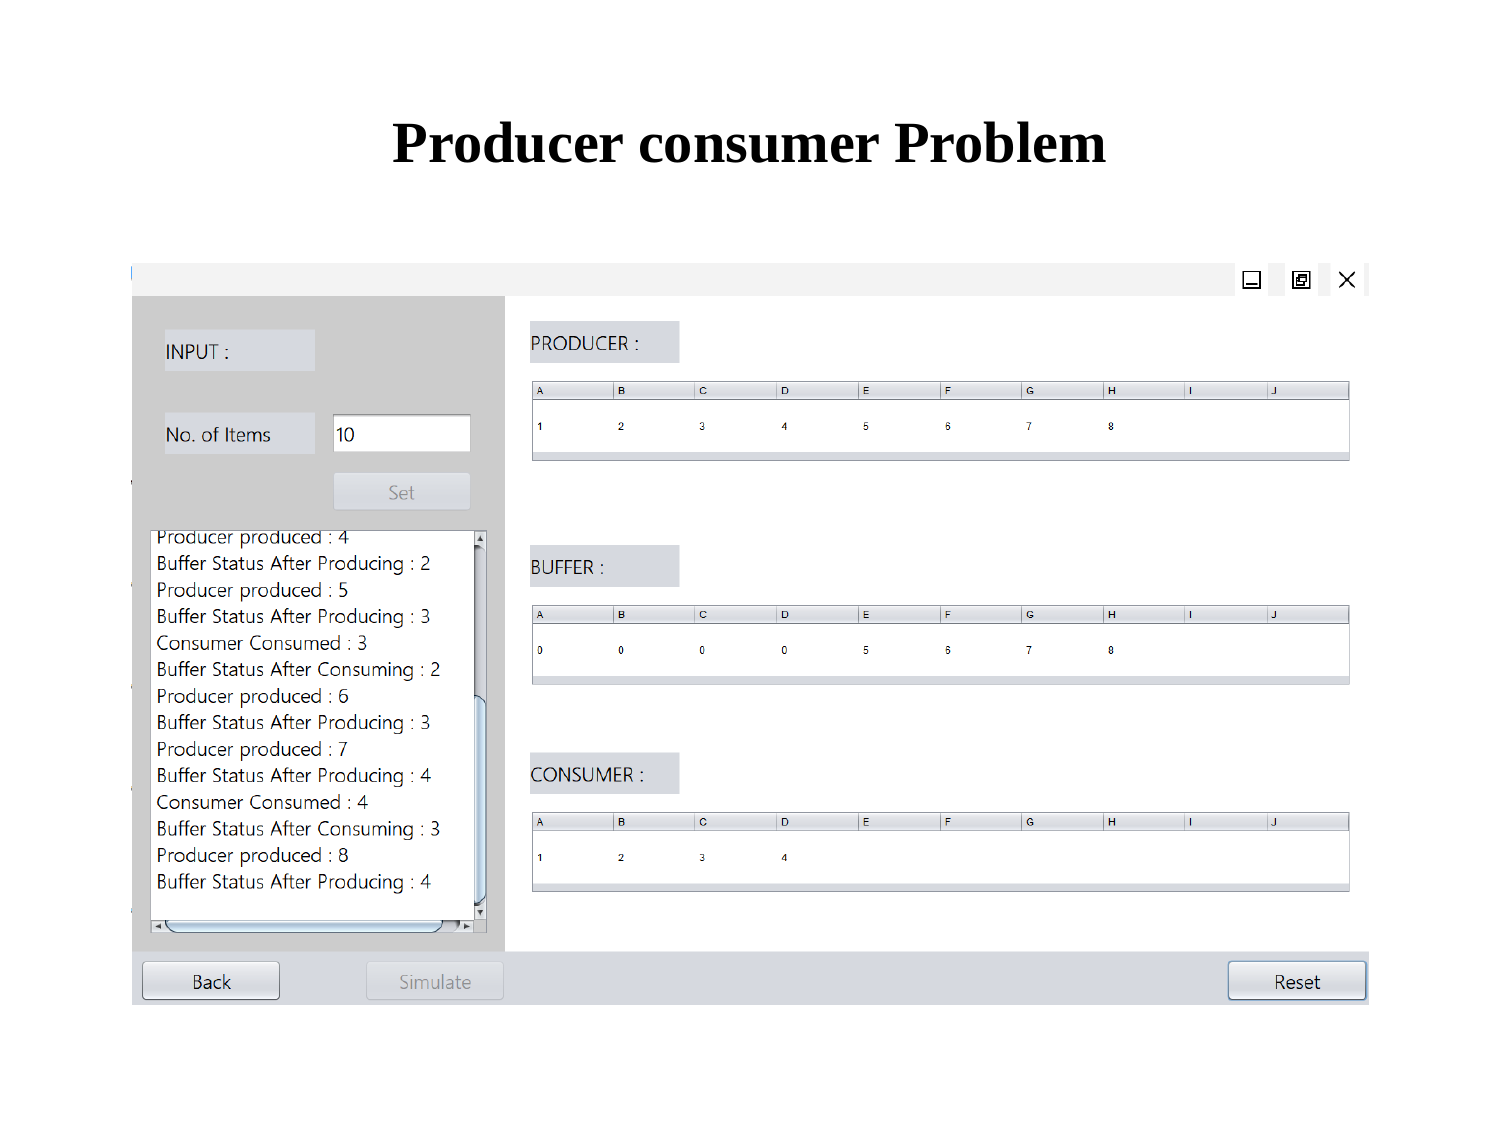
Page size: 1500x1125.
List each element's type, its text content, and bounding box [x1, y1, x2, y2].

title Producer consumer Problem [75, 45, 1425, 233]
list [131, 262, 1369, 1006]
